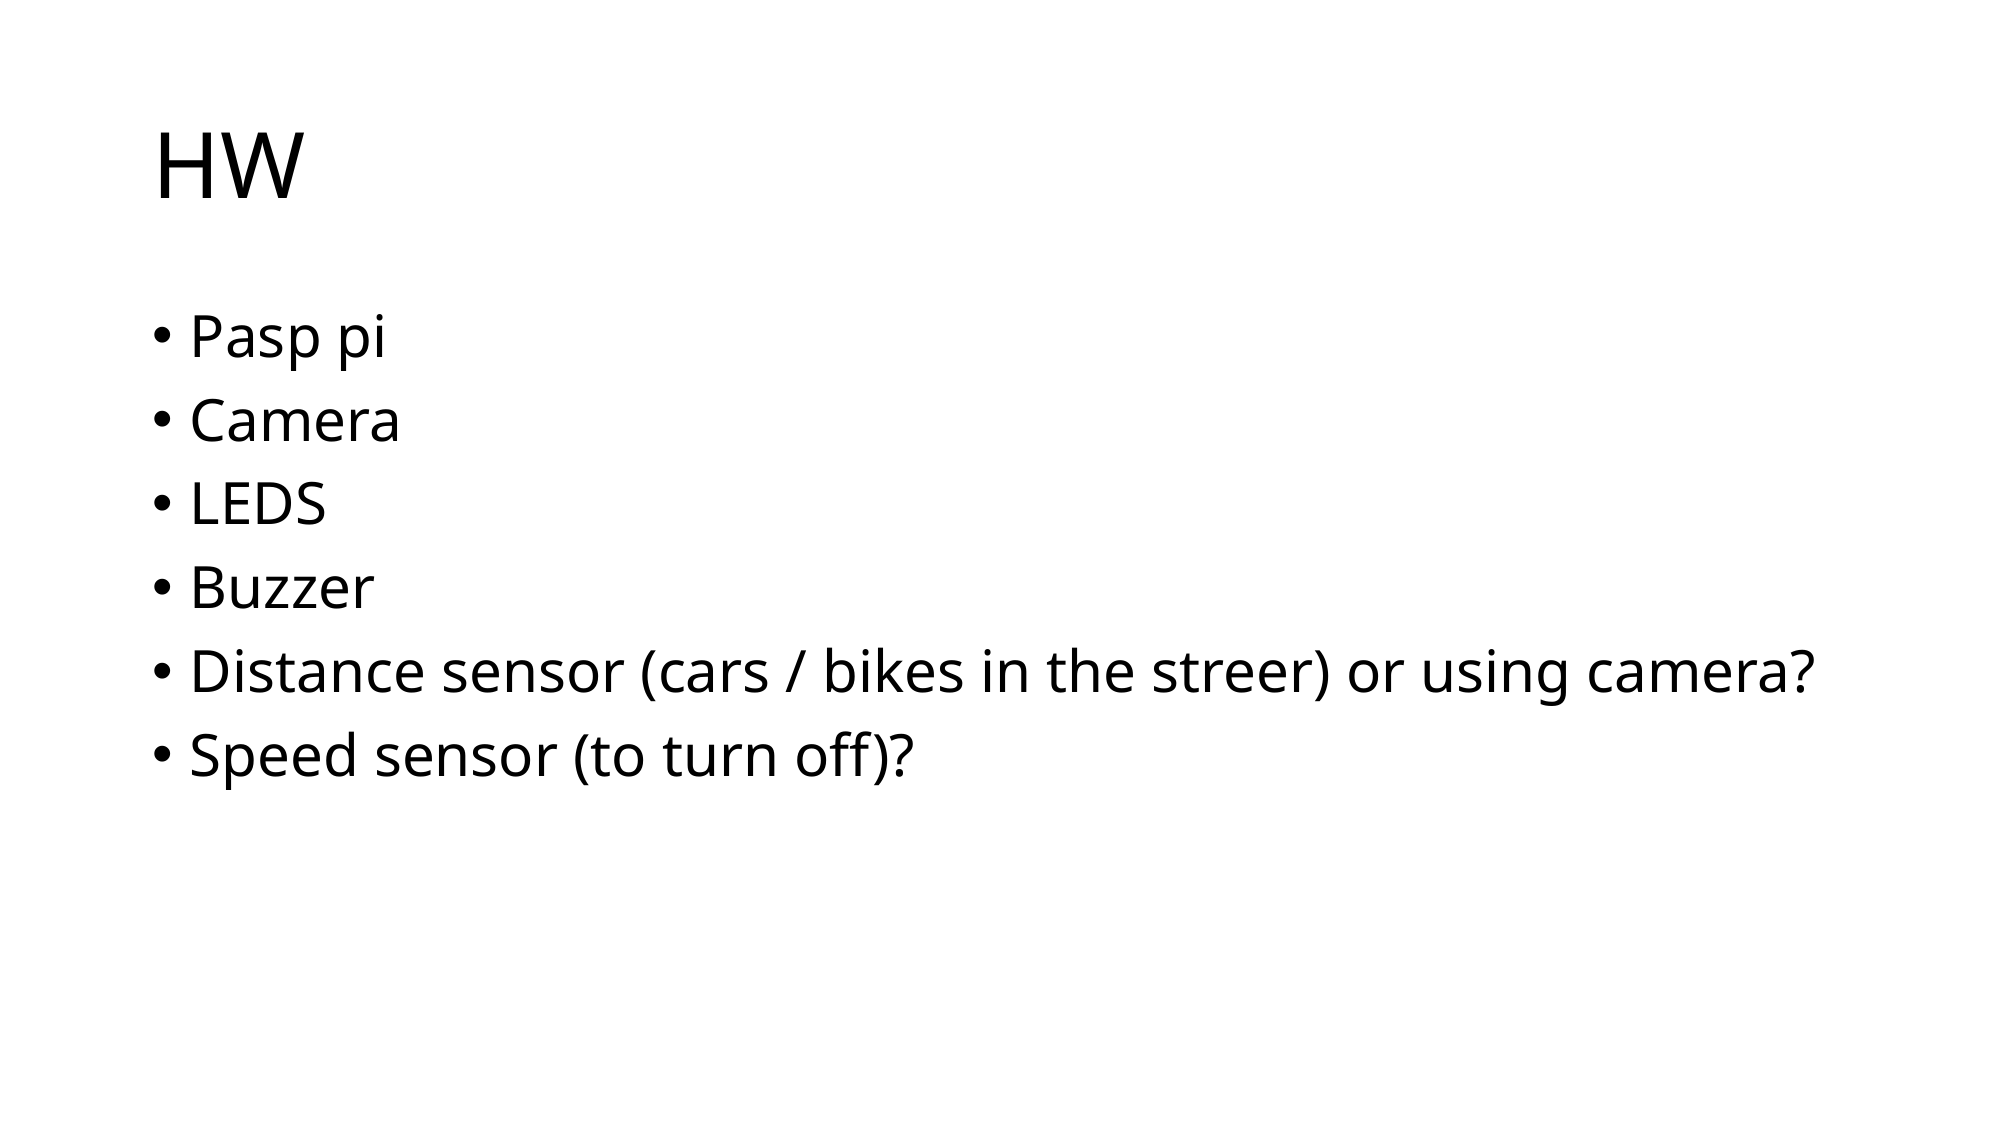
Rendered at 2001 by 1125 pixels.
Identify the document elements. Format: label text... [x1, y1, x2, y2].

title HW [137, 59, 1863, 278]
list Pasp pi Camera LEDS Buzzer Distance sensor (cars / bikes in the streer) or using camera? Speed sensor (to turn off)? [137, 299, 1863, 1014]
